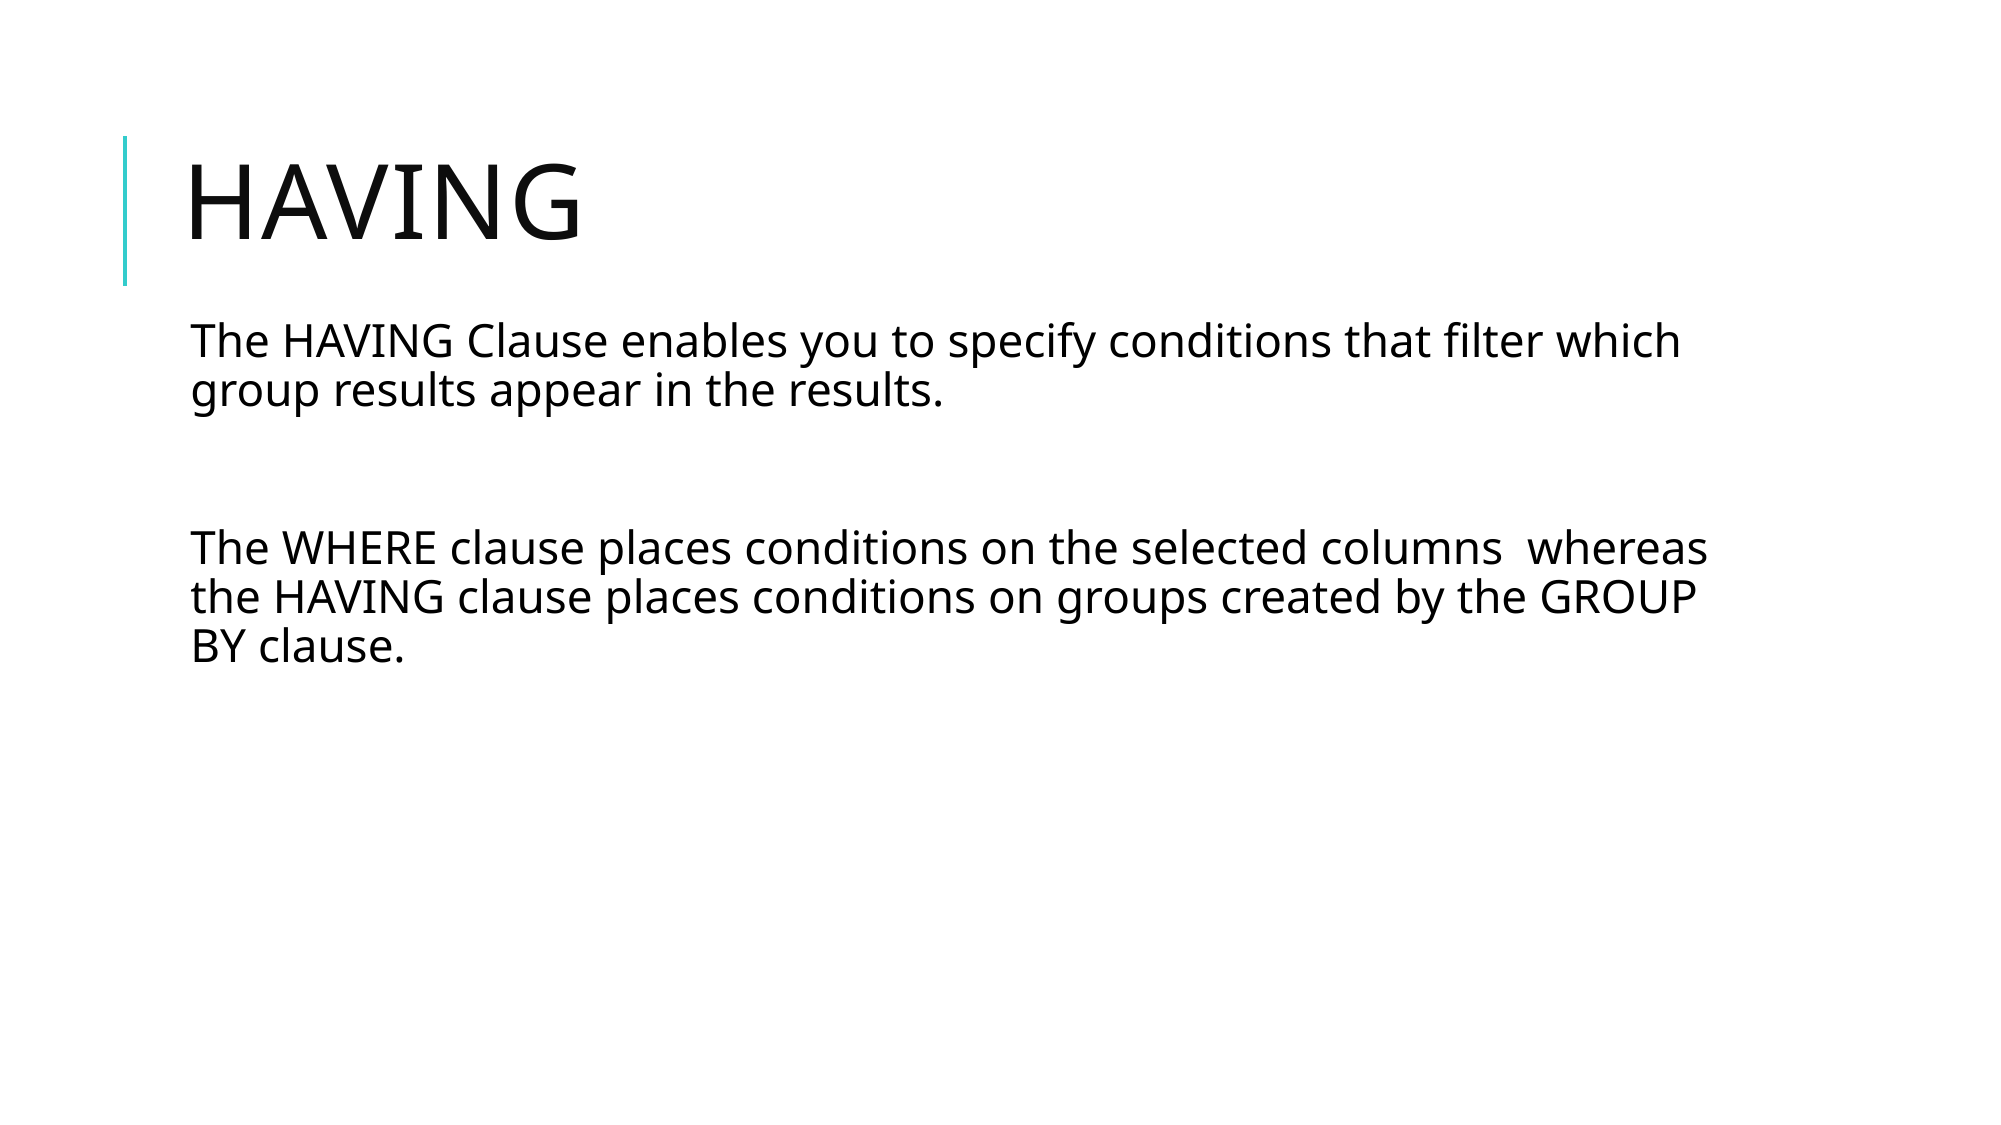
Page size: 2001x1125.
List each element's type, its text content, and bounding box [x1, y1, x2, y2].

list The HAVING Clause enables you to specify conditions that filter which group results appear in the results. The WHERE clause places conditions on the selected columns whereas the HAVING clause places conditions on groups created by the GROUP BY clause. [168, 310, 1763, 1035]
title Having [168, 133, 1763, 285]
